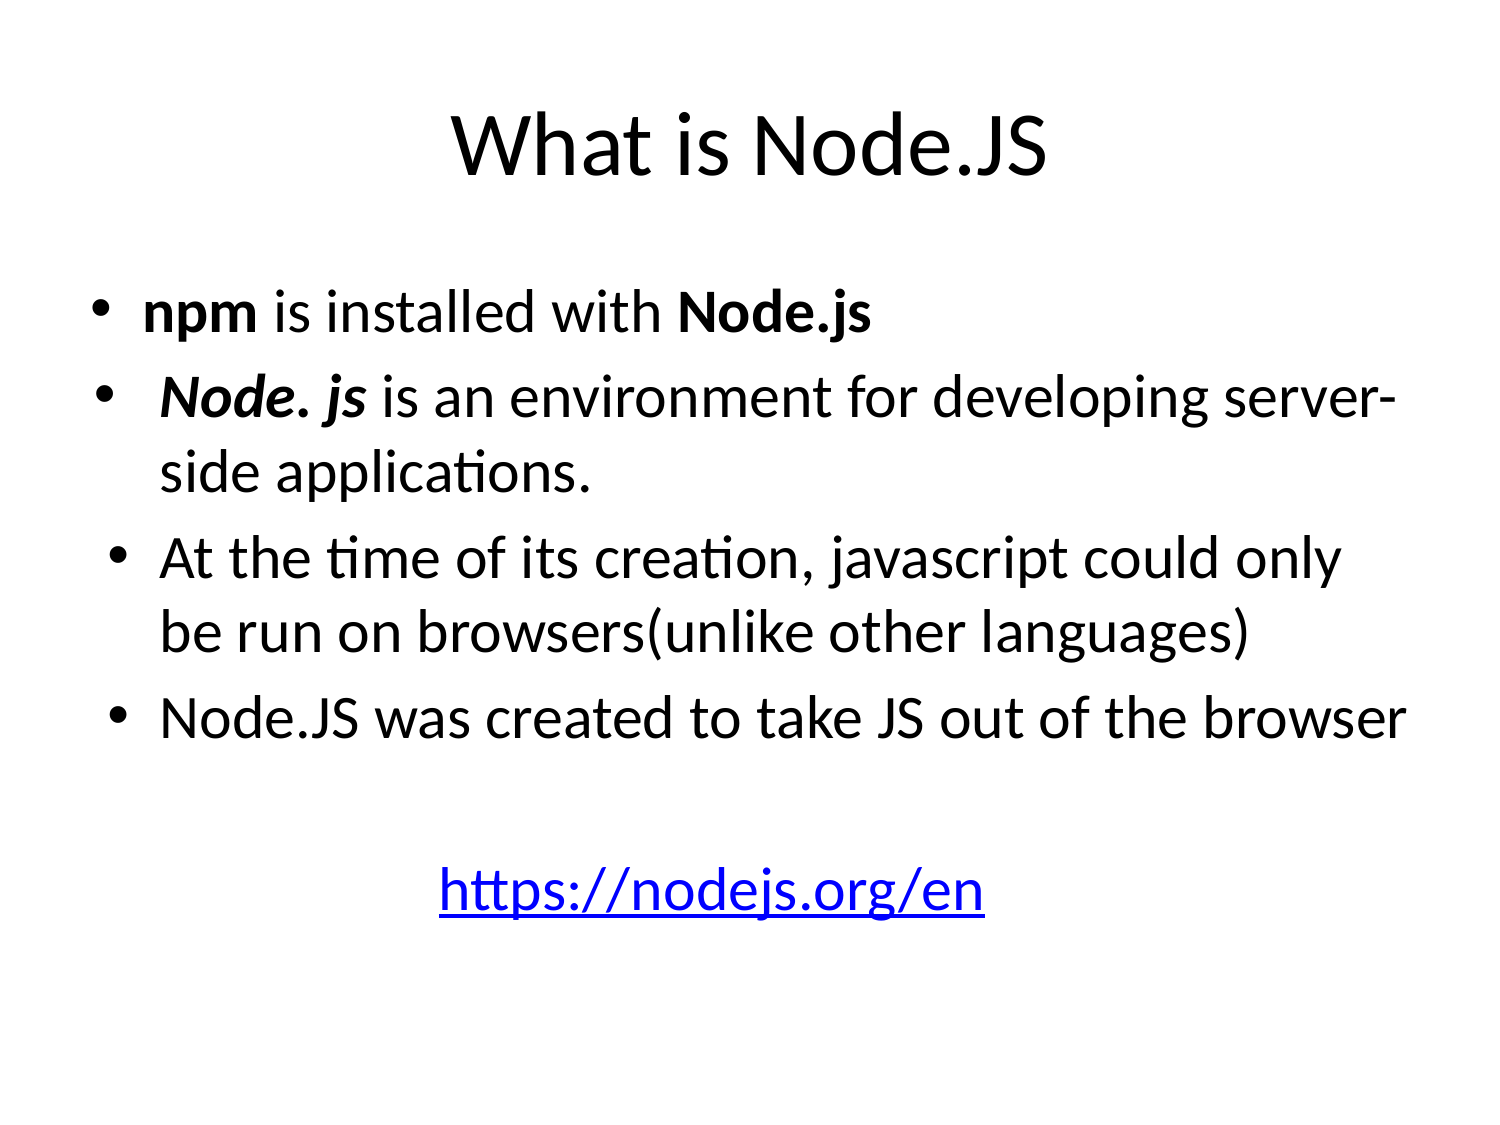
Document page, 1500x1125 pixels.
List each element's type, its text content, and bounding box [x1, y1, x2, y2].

list npm is installed with Node.js Node. js is an environment for developing server-side applications. At the time of its creation, javascript could only be run on browsers(unlike other languages) Node.JS was created to take JS out of the browser https://nodejs.org/en [75, 262, 1425, 1005]
title What is Node.JS [75, 45, 1425, 233]
